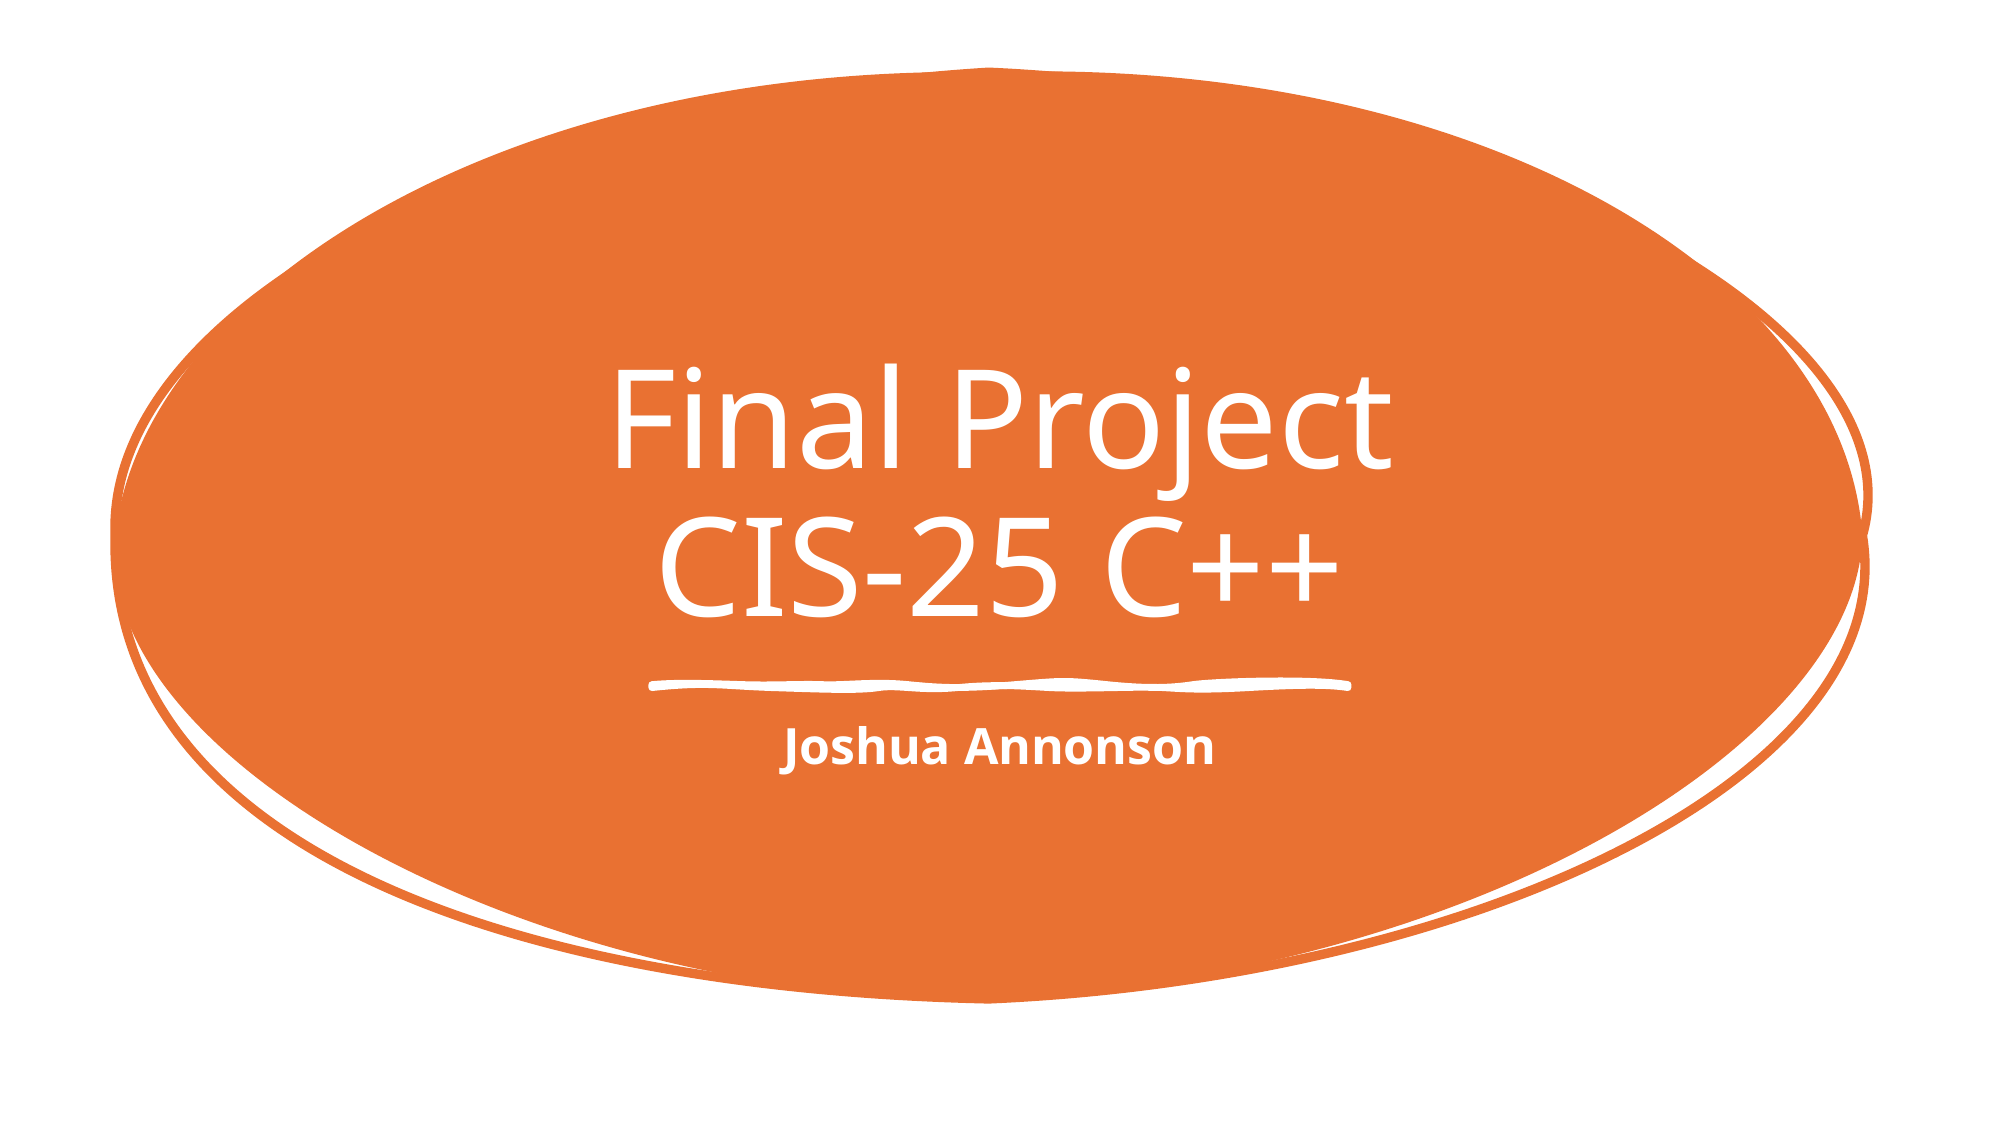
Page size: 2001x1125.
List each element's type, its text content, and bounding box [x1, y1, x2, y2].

text_box [650, 679, 1350, 692]
text_box [113, 70, 1870, 1001]
title Final Project CIS-25 C++ [338, 313, 1661, 655]
subtitle Joshua Annonson [529, 714, 1470, 868]
text_box [0, 0, 2000, 1125]
